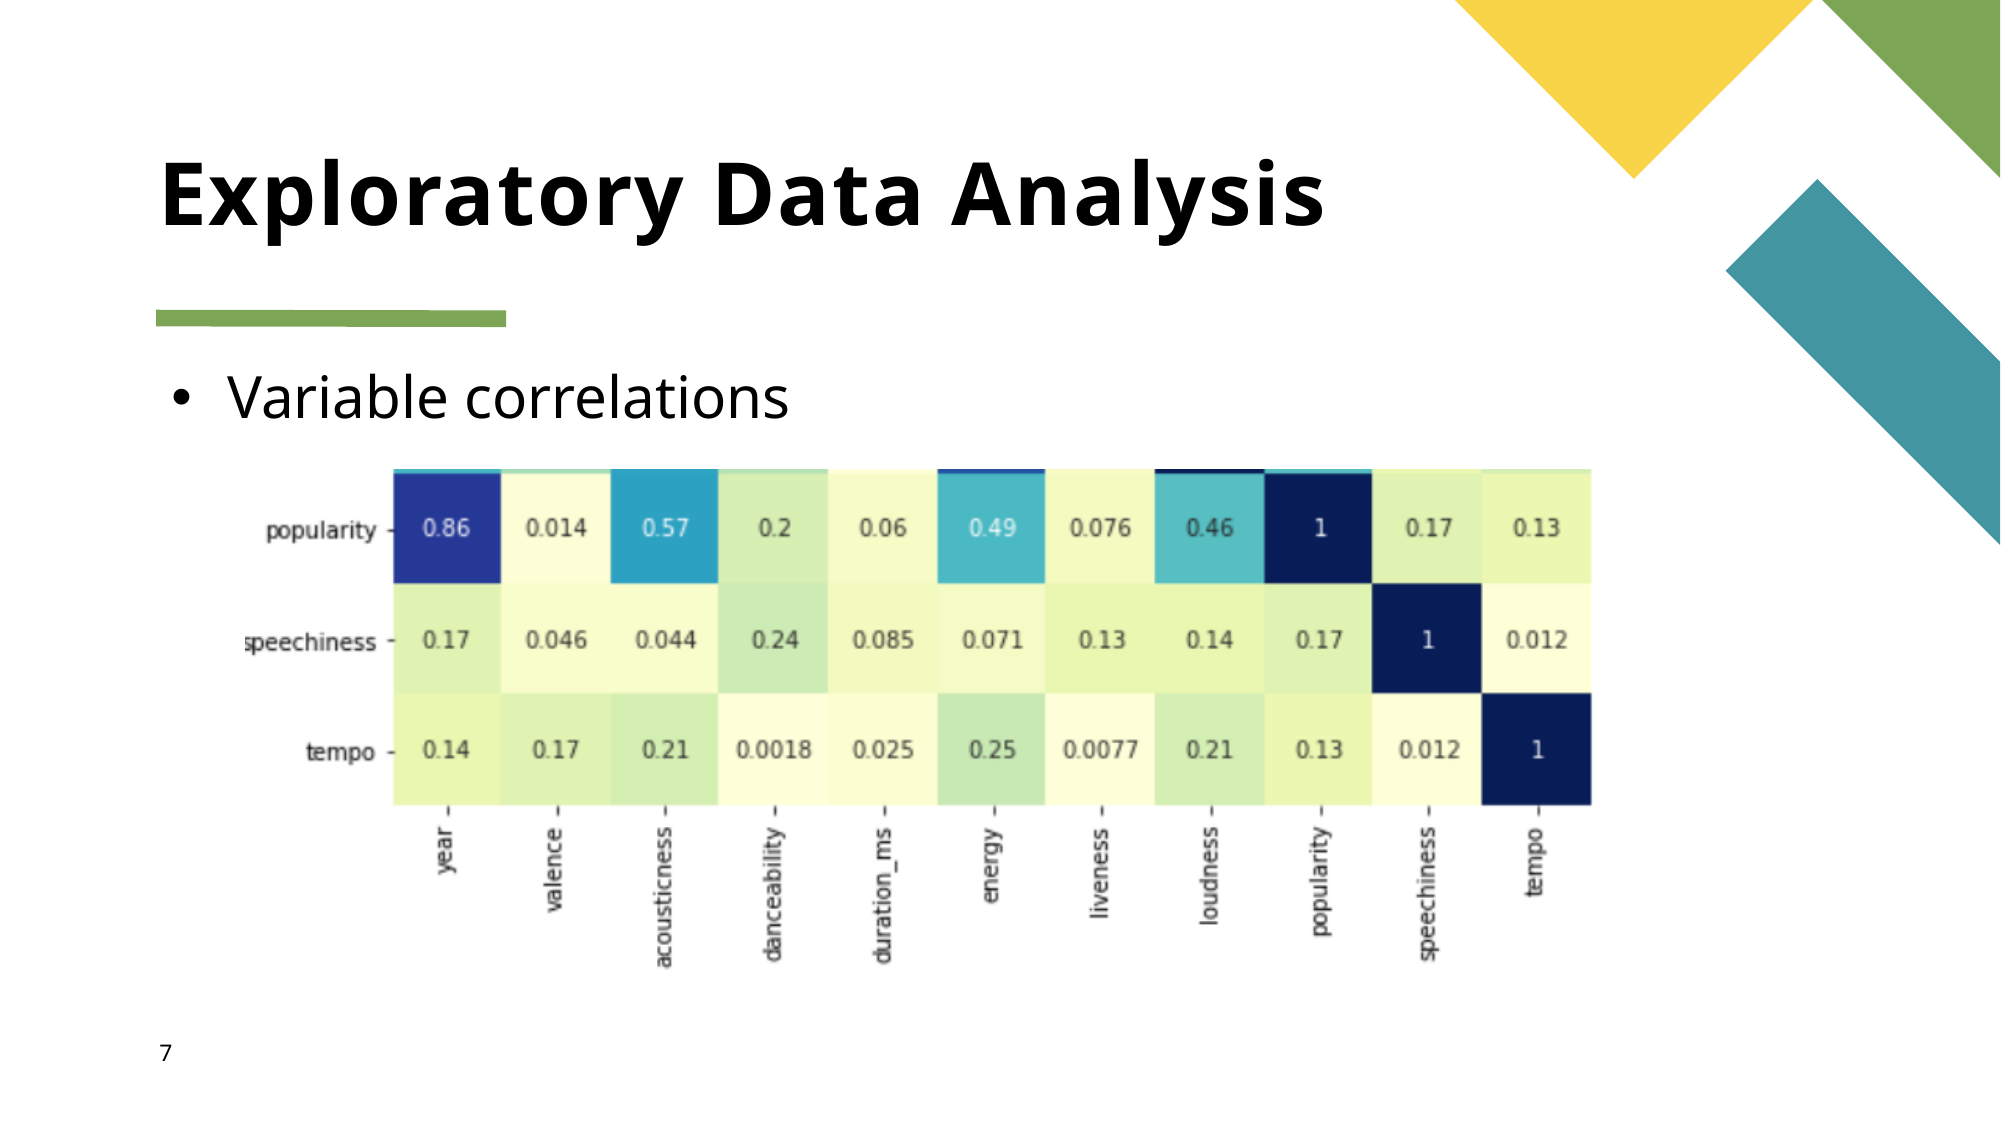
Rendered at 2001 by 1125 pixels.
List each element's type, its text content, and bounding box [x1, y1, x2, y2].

slide_number 7 [159, 1038, 246, 1080]
list Variable correlations [156, 360, 1786, 1039]
picture [245, 469, 1600, 981]
title Exploratory Data Analysis [158, 144, 1332, 245]
